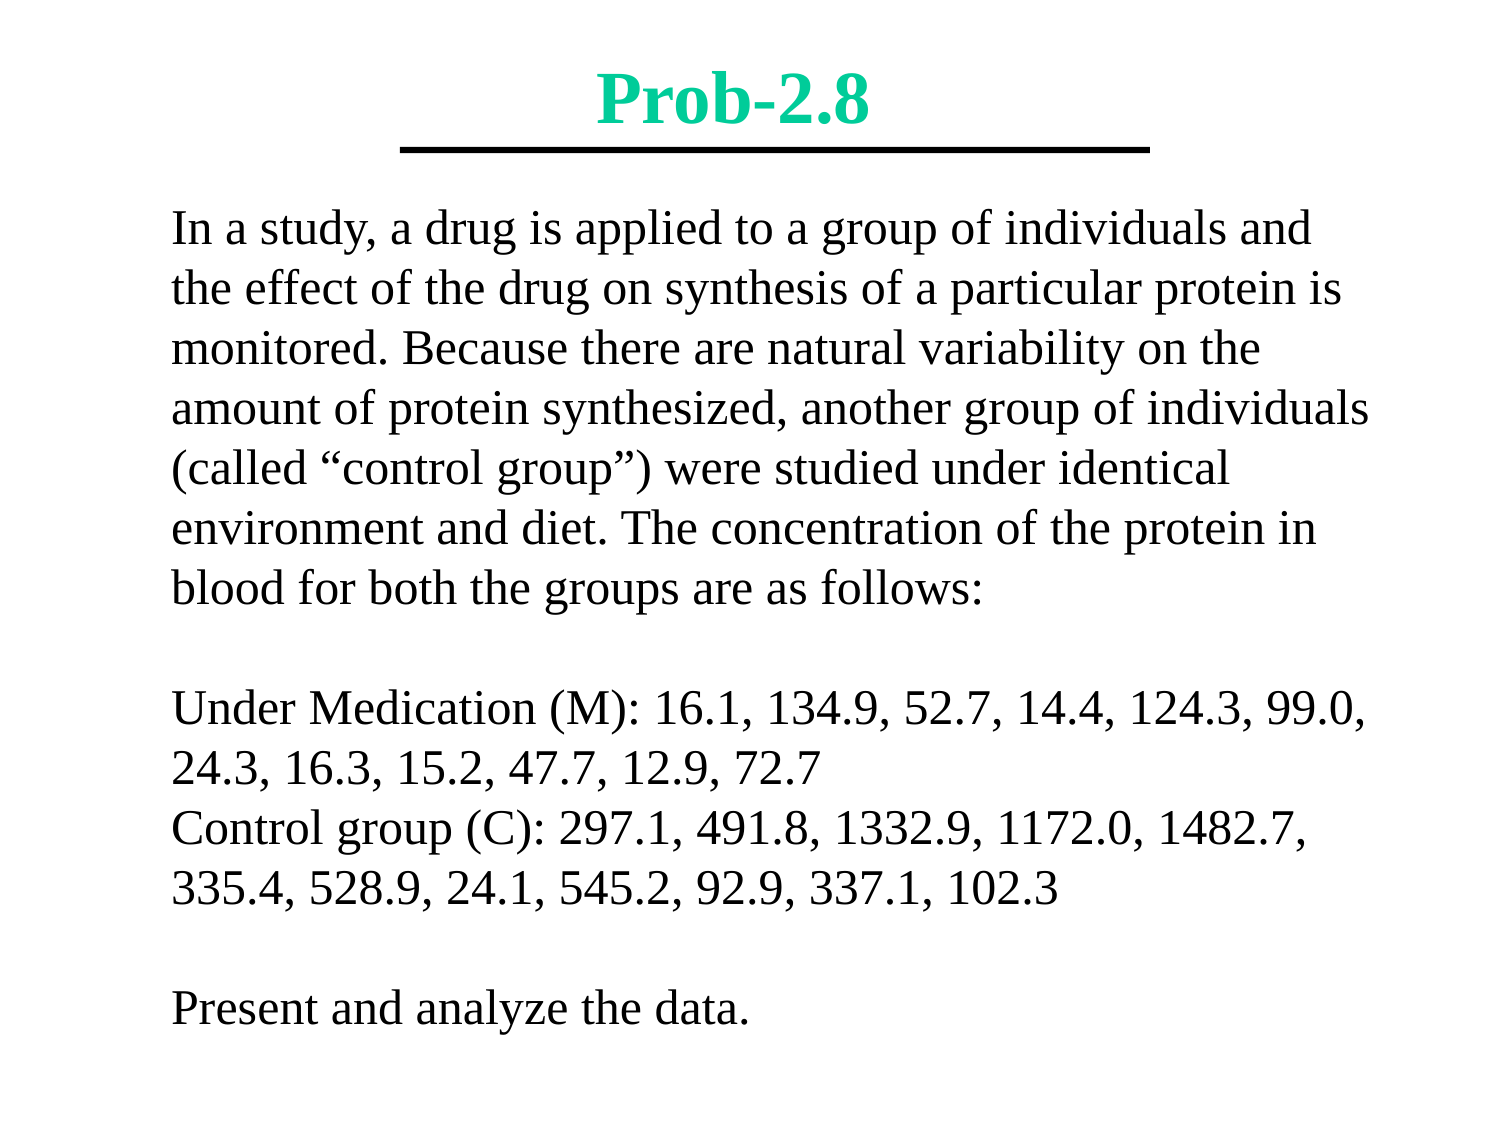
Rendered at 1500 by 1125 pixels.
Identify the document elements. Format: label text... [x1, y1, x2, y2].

text_box In a study, a drug is applied to a group of individuals and the effect of the drug on synthesis of a particular protein is monitored. Because there are natural variability on the amount of protein synthesized, another group of individuals (called “control group”) were studied under identical environment and diet. The concentration of the protein in blood for both the groups are as follows: Under Medication (M): 16.1, 134.9, 52.7, 14.4, 124.3, 99.0, 24.3, 16.3, 15.2, 47.7, 12.9, 72.7 Control group (C): 297.1, 491.8, 1332.9, 1172.0, 1482.7, 335.4, 528.9, 24.1, 545.2, 92.9, 337.1, 102.3 Present and analyze the data. [156, 187, 1394, 1043]
text_box Prob-2.8 [0, 0, 1338, 188]
